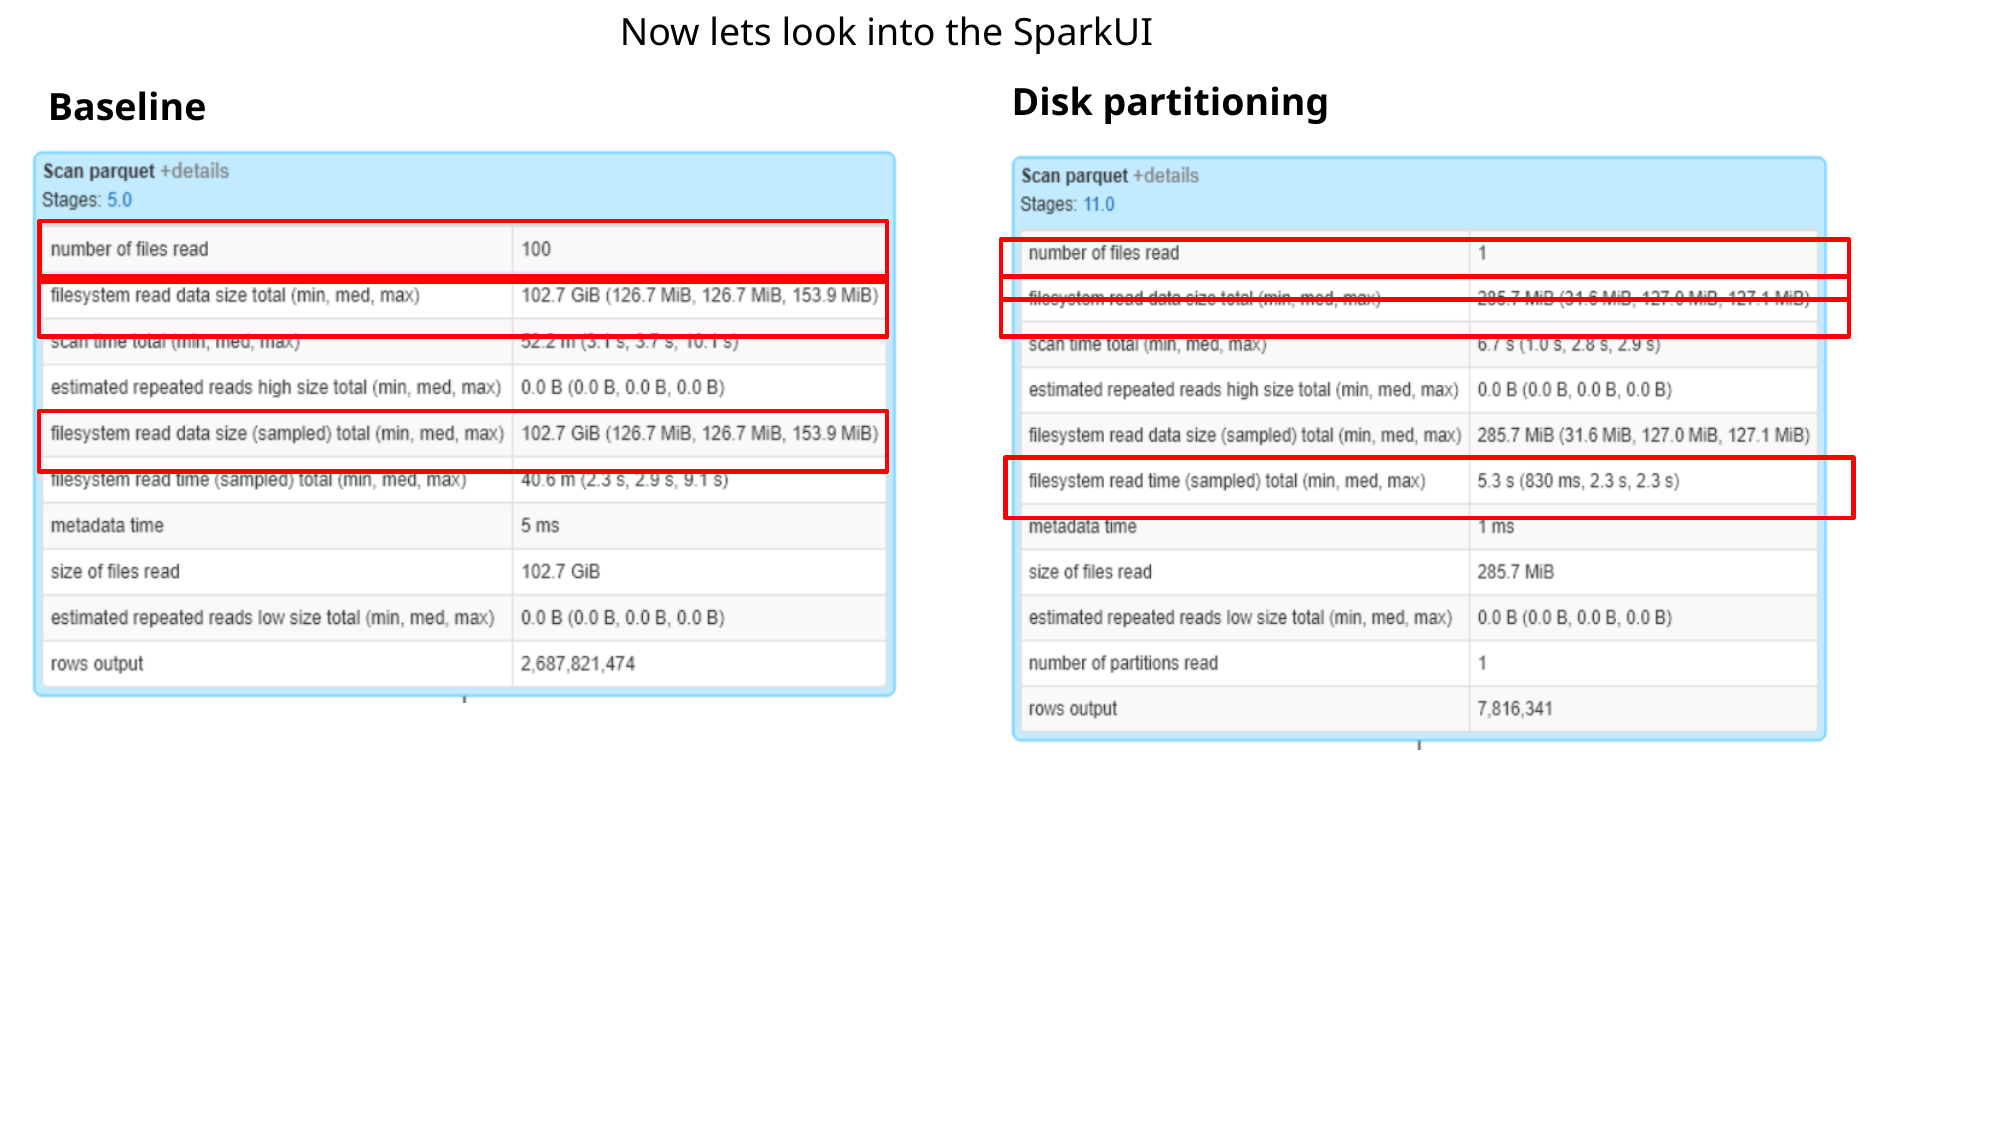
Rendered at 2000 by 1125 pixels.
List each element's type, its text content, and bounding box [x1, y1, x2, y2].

text_box [1850, 457, 1854, 519]
text_box Disk partitioning [996, 70, 1345, 131]
text_box Baseline [33, 75, 222, 136]
picture [1005, 145, 1845, 750]
picture [14, 145, 912, 703]
text_box Now lets look into the SparkUI [605, 0, 1169, 61]
